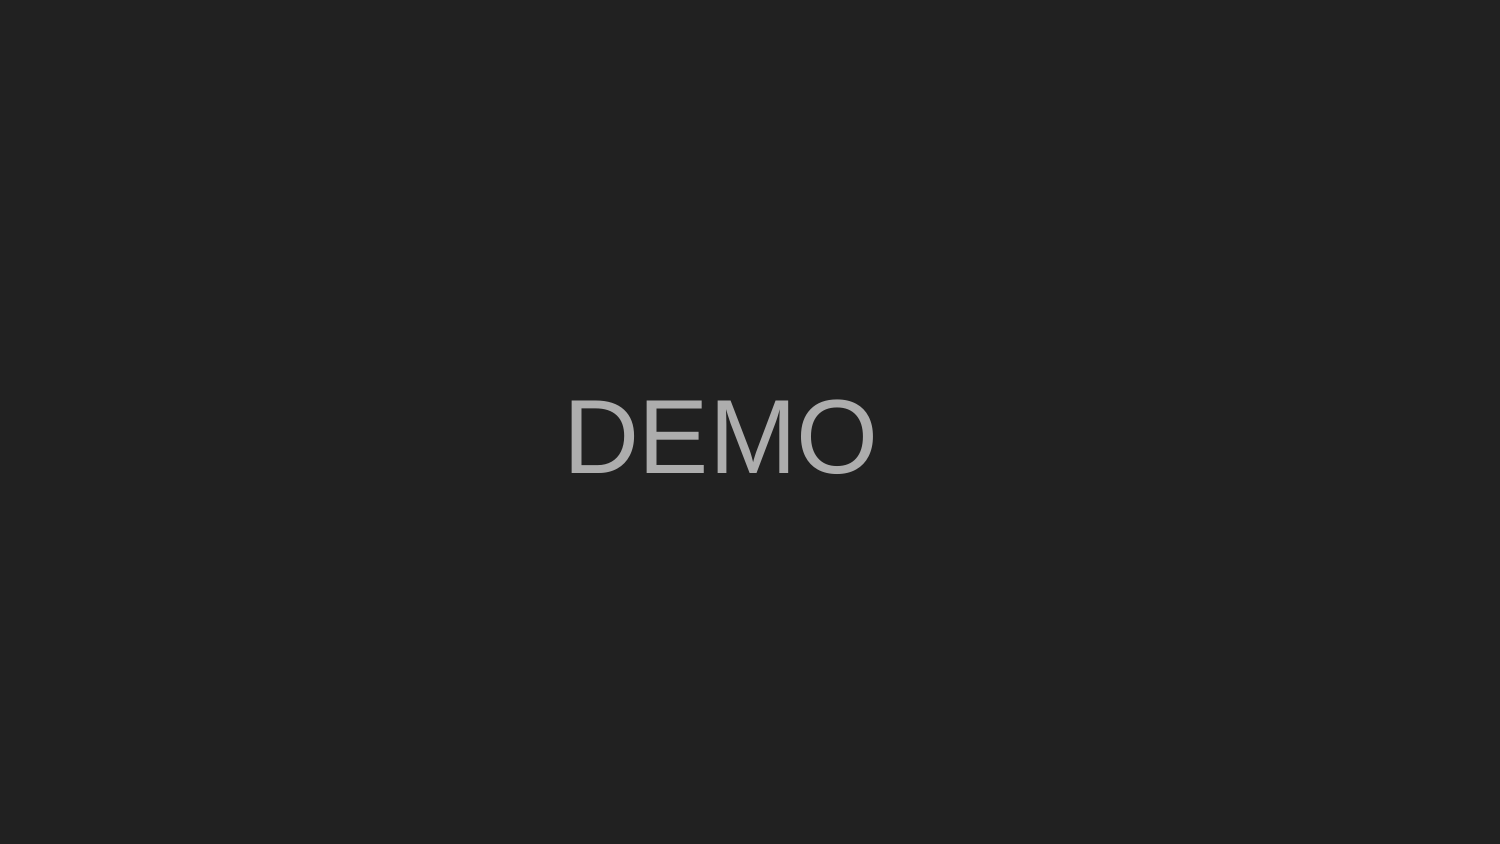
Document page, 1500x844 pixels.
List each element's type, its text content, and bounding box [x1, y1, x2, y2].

title DEMO [548, 334, 926, 510]
